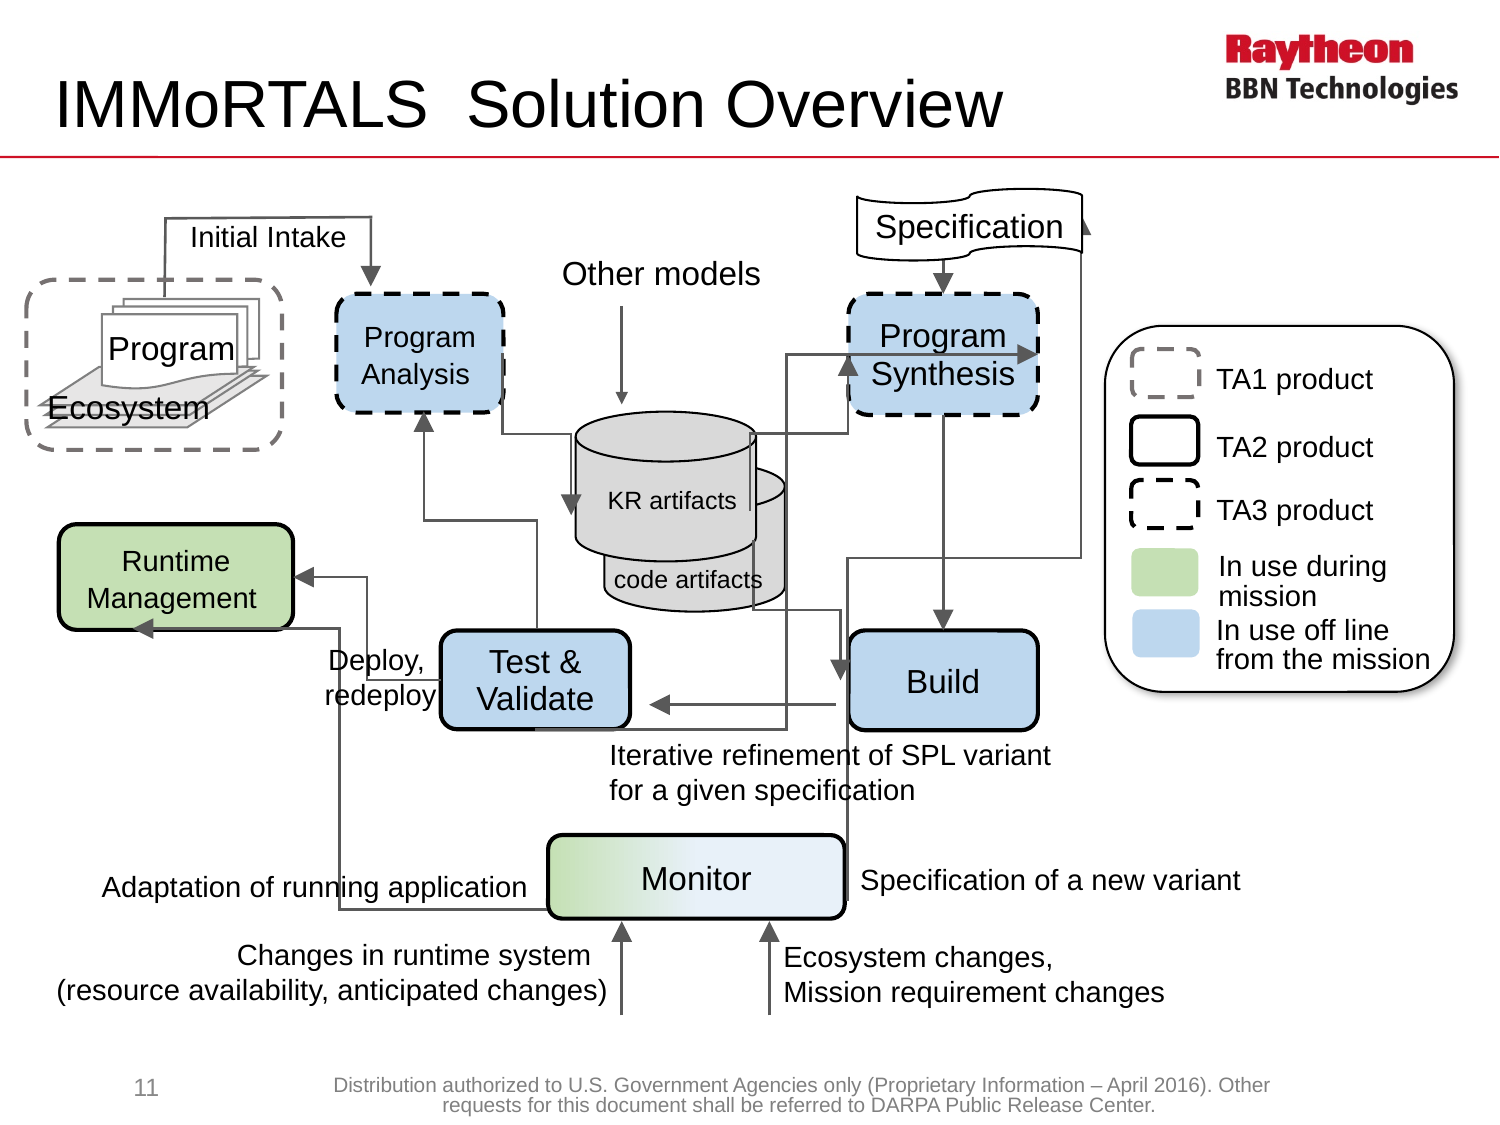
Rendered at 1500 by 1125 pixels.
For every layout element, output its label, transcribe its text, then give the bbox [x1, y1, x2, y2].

slide_number 11 [42, 1056, 251, 1116]
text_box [26, 188, 1469, 1019]
picture [1222, 31, 1460, 108]
title IMMoRTALS Solution Overview [39, 44, 1390, 158]
